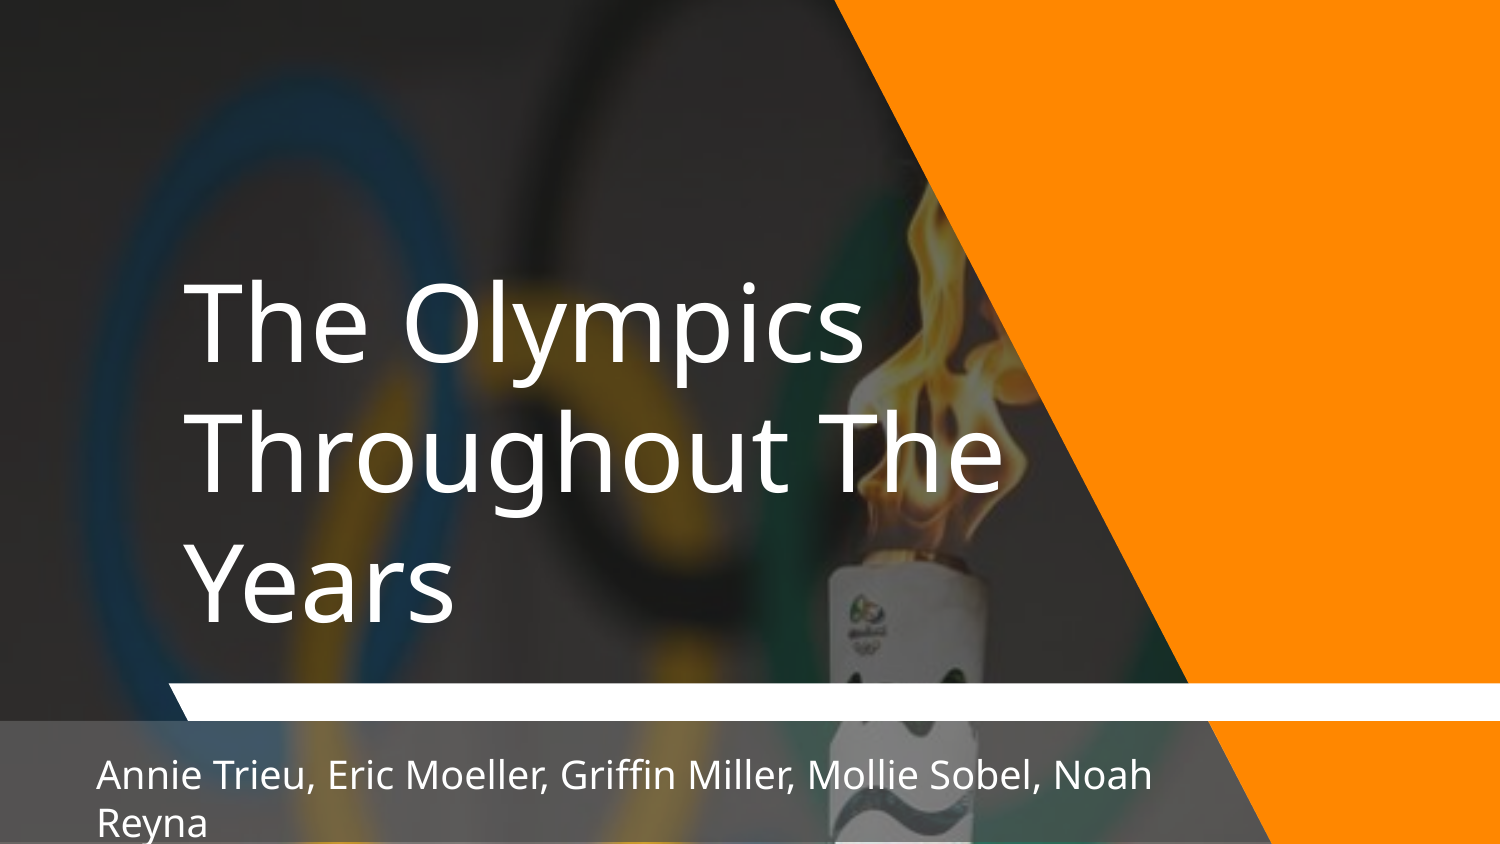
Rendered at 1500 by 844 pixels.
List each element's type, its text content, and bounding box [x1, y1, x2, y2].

title The Olympics Throughout The Years [168, 0, 1127, 660]
subtitle Annie Trieu, Eric Moeller, Griffin Miller, Mollie Sobel, Noah Reyna [81, 735, 1223, 829]
